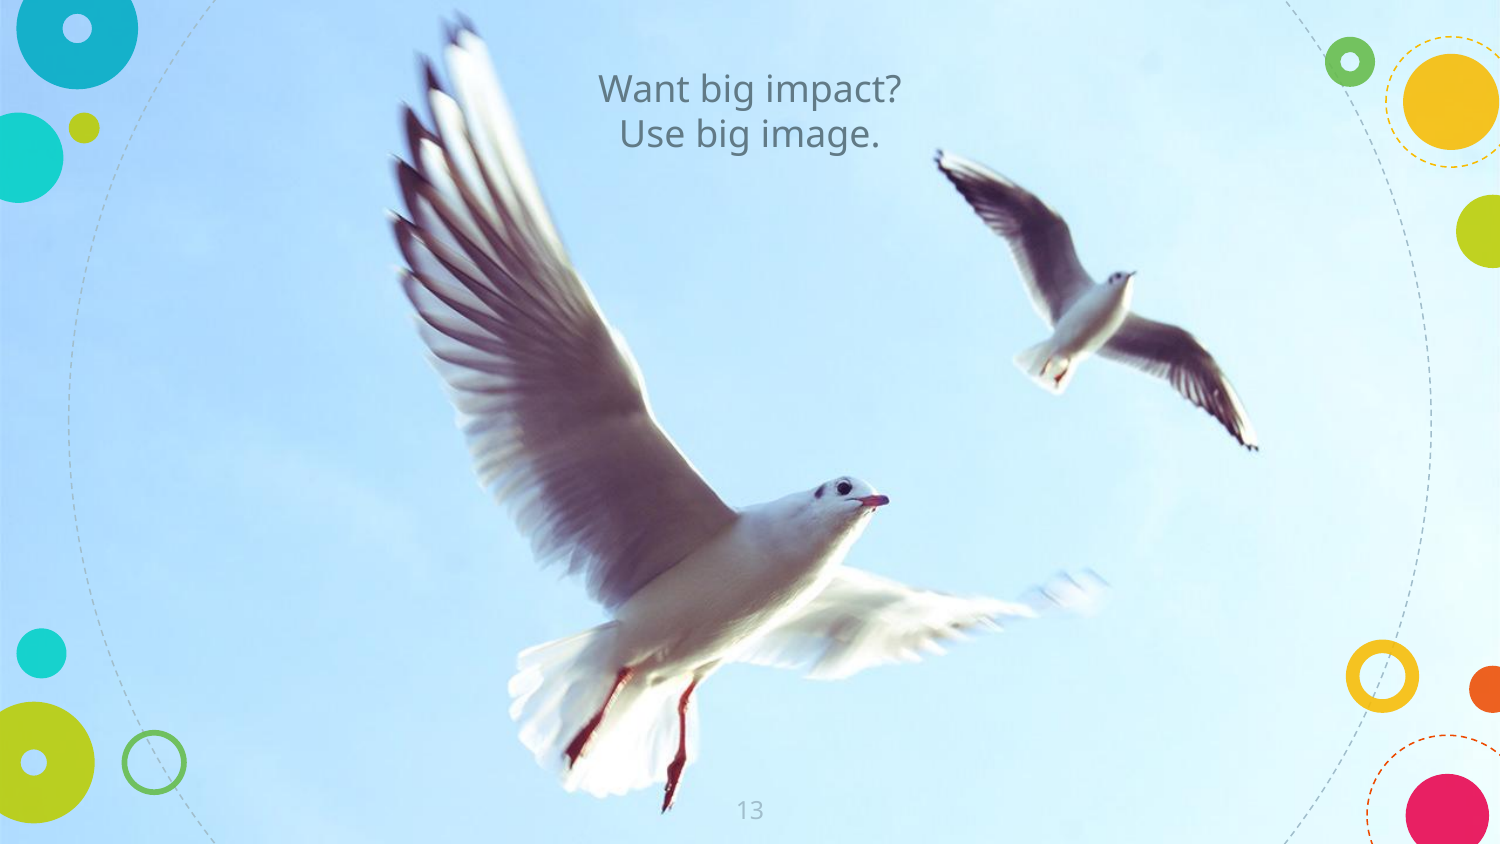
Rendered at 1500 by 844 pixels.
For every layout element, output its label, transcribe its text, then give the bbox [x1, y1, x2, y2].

picture [21, 750, 46, 775]
title Want big impact? Use big image. [118, 40, 1382, 171]
picture [0, 0, 1500, 844]
picture [63, 14, 91, 43]
slide_number 13 [711, 779, 789, 844]
